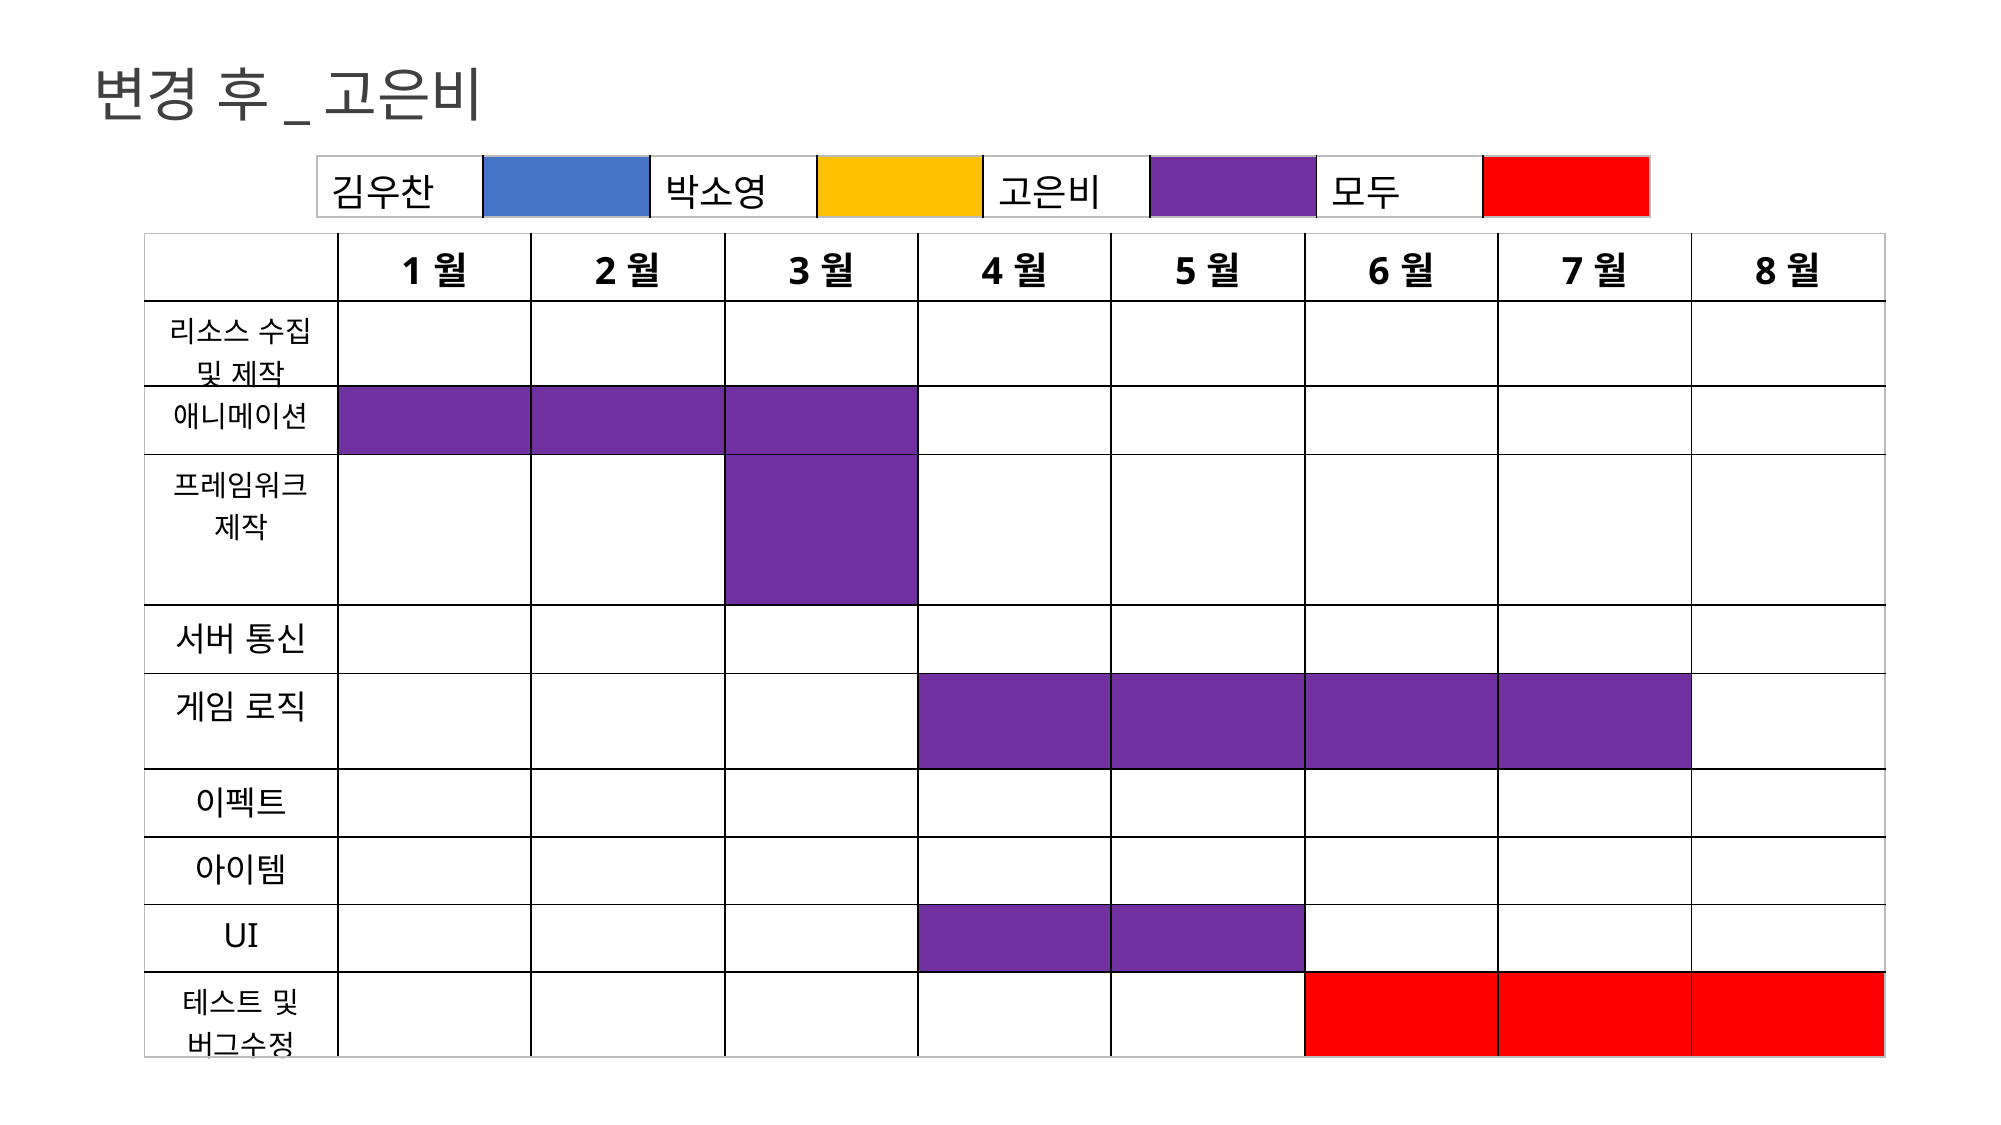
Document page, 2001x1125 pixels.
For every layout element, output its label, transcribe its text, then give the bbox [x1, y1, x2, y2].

table_cell [339, 302, 530, 385]
table_cell [339, 674, 530, 768]
table_cell [1499, 973, 1691, 1056]
table_cell [726, 674, 917, 768]
table_cell [919, 674, 1110, 768]
table_cell [1692, 770, 1884, 836]
table_cell [1306, 770, 1497, 836]
table_cell [1499, 606, 1691, 673]
table_cell [919, 455, 1110, 604]
table_header [818, 157, 982, 216]
table_header 3월 [726, 234, 917, 300]
table_cell [726, 770, 917, 836]
table_cell [1112, 973, 1304, 1056]
table_cell [726, 905, 917, 971]
table_header 박소영 [651, 157, 816, 216]
table_cell 프레임워크 제작 [145, 455, 337, 604]
table_header 4월 [919, 234, 1110, 300]
table_header [1151, 157, 1316, 216]
table_cell UI [145, 905, 337, 971]
table_cell [339, 387, 530, 454]
table_cell [726, 302, 917, 385]
table_cell [1499, 674, 1691, 768]
table_cell [532, 838, 724, 904]
table_cell [1306, 302, 1497, 385]
table_cell [726, 973, 917, 1056]
table_header 6월 [1306, 234, 1497, 300]
table_cell [1112, 838, 1304, 904]
table_cell [919, 302, 1110, 385]
table_header 7월 [1499, 234, 1691, 300]
table_cell [1692, 838, 1884, 904]
table_cell [532, 387, 724, 454]
table_cell [919, 973, 1110, 1056]
table_cell 이펙트 [145, 770, 337, 836]
table_cell [1692, 905, 1884, 971]
table_cell 서버 통신 [145, 606, 337, 673]
table_header 1월 [339, 234, 530, 300]
table_cell 애니메이션 [145, 387, 337, 454]
table_cell [1306, 973, 1497, 1056]
table_cell [726, 455, 917, 604]
table_cell [1306, 455, 1497, 604]
table_cell [532, 674, 724, 768]
table_cell [1112, 302, 1304, 385]
table_cell [532, 455, 724, 604]
table_cell [532, 606, 724, 673]
table_header 8월 [1692, 234, 1884, 300]
table_cell [1306, 674, 1497, 768]
table_cell [1692, 455, 1884, 604]
table_cell [1499, 302, 1691, 385]
table_cell [1499, 770, 1691, 836]
table_cell 게임 로직 [145, 674, 337, 768]
table_cell [1499, 838, 1691, 904]
table_cell [1306, 387, 1497, 454]
table_header 김우찬 [318, 157, 482, 216]
table_cell [532, 770, 724, 836]
table_header 5월 [1112, 234, 1304, 300]
table_cell [532, 973, 724, 1056]
table_cell [1112, 674, 1304, 768]
table_cell [1692, 302, 1884, 385]
table_header 모두 [1317, 157, 1482, 216]
table_cell [726, 387, 917, 454]
table_cell [726, 606, 917, 673]
table_cell [339, 455, 530, 604]
table_cell [1692, 973, 1884, 1056]
table_cell [1306, 838, 1497, 904]
table_cell [1306, 905, 1497, 971]
table_cell [726, 838, 917, 904]
table_cell [1112, 455, 1304, 604]
table_cell [919, 838, 1110, 904]
table_cell [919, 387, 1110, 454]
table_header [145, 234, 337, 300]
table_cell [1692, 387, 1884, 454]
table_cell 테스트 및 버그수정 [145, 973, 337, 1056]
table_cell [1499, 905, 1691, 971]
table_cell [339, 838, 530, 904]
table_header 2월 [532, 234, 724, 300]
table_cell [1499, 387, 1691, 454]
table_cell 리소스 수집 및 제작 [145, 302, 337, 385]
table_cell [339, 905, 530, 971]
table_cell [1112, 387, 1304, 454]
table_cell [339, 606, 530, 673]
table_cell [532, 302, 724, 385]
table_cell [1306, 606, 1497, 673]
table_cell [1112, 905, 1304, 971]
table_header [1484, 157, 1649, 216]
table_cell [532, 905, 724, 971]
table_header [484, 157, 649, 216]
table_cell [1112, 770, 1304, 836]
table_header 고은비 [984, 157, 1149, 216]
table_cell [339, 973, 530, 1056]
table_cell 아이템 [145, 838, 337, 904]
table_cell [919, 770, 1110, 836]
table_cell [1692, 606, 1884, 673]
table_cell [1499, 455, 1691, 604]
table_cell [919, 606, 1110, 673]
table_cell [339, 770, 530, 836]
table_cell [1692, 674, 1884, 768]
table_cell [919, 905, 1110, 971]
text_box 변경 후_고은비 [0, 16, 578, 136]
table_cell [1112, 606, 1304, 673]
